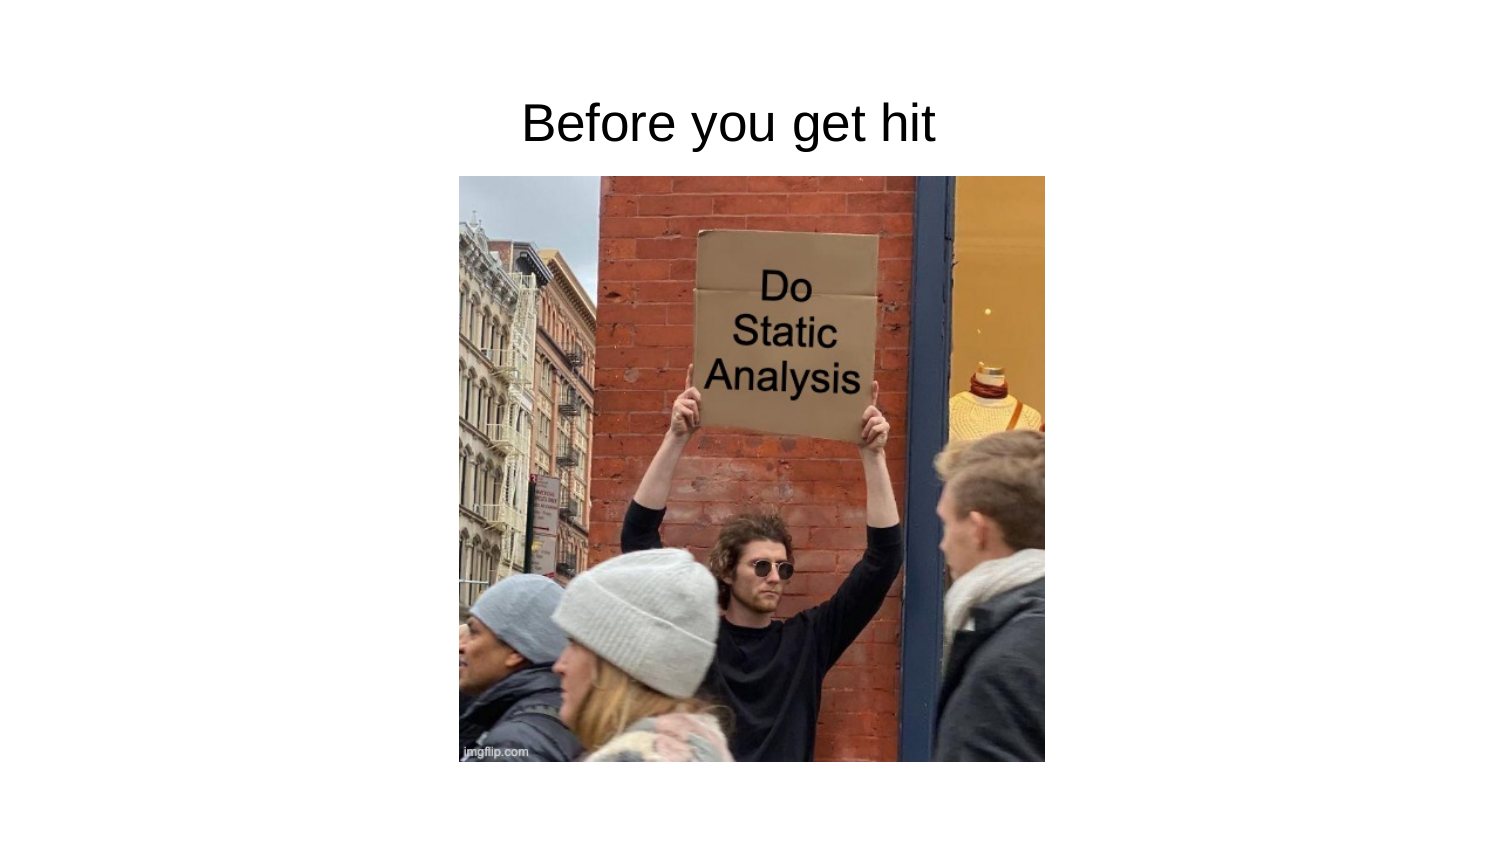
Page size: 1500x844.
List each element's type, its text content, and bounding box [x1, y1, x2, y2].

title Before you get hit [51, 72, 1449, 167]
picture [459, 176, 1045, 763]
